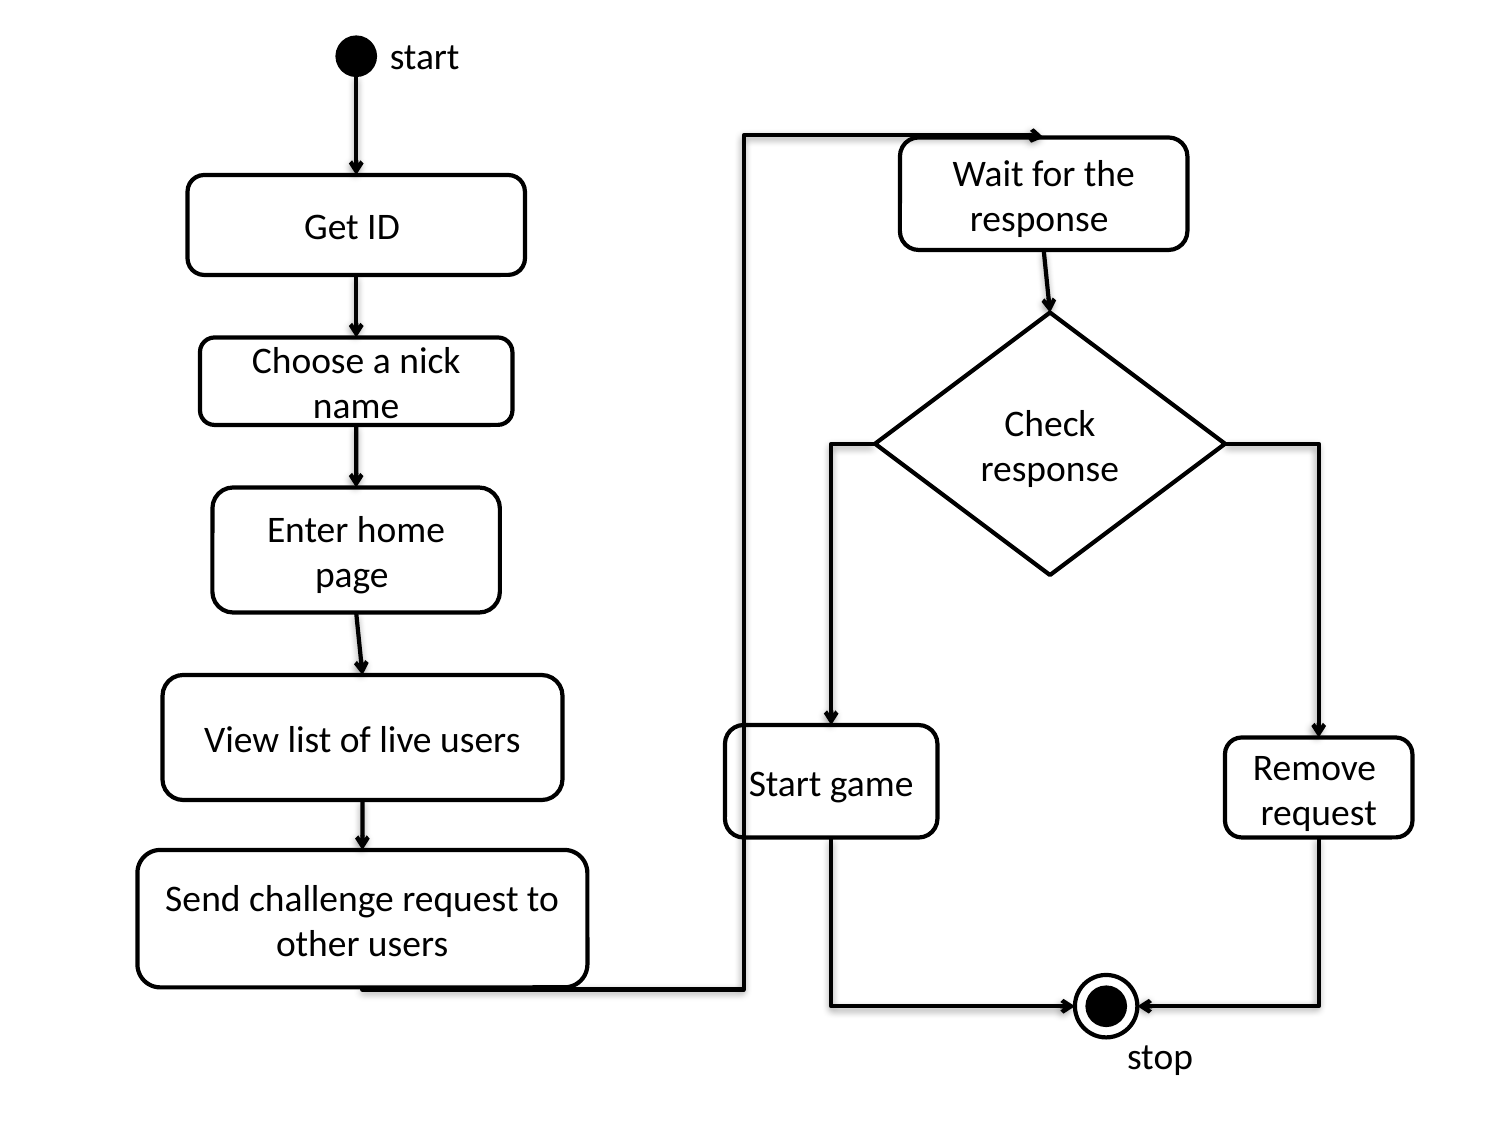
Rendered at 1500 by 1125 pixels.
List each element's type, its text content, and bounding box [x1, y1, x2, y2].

text_box [1085, 985, 1128, 1028]
text_box Check response [1132, 371, 1225, 517]
text_box Wait for the response [897, 135, 1190, 253]
text_box Choose a nick name [197, 335, 272, 428]
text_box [1224, 443, 1319, 738]
text_box Get ID [185, 172, 528, 278]
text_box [1015, 277, 1079, 285]
text_box [335, 35, 375, 77]
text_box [868, 799, 1038, 1044]
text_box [830, 443, 876, 726]
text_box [1143, 830, 1313, 1013]
text_box start [375, 24, 563, 85]
text_box Enter home page [210, 485, 272, 615]
text_box Send challenge request to other users [135, 847, 590, 990]
text_box stop [1112, 1024, 1275, 1085]
text_box Remove request [1222, 735, 1415, 840]
text_box View list of live users [160, 672, 272, 803]
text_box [277, 221, 1129, 904]
text_box [1073, 972, 1138, 1040]
